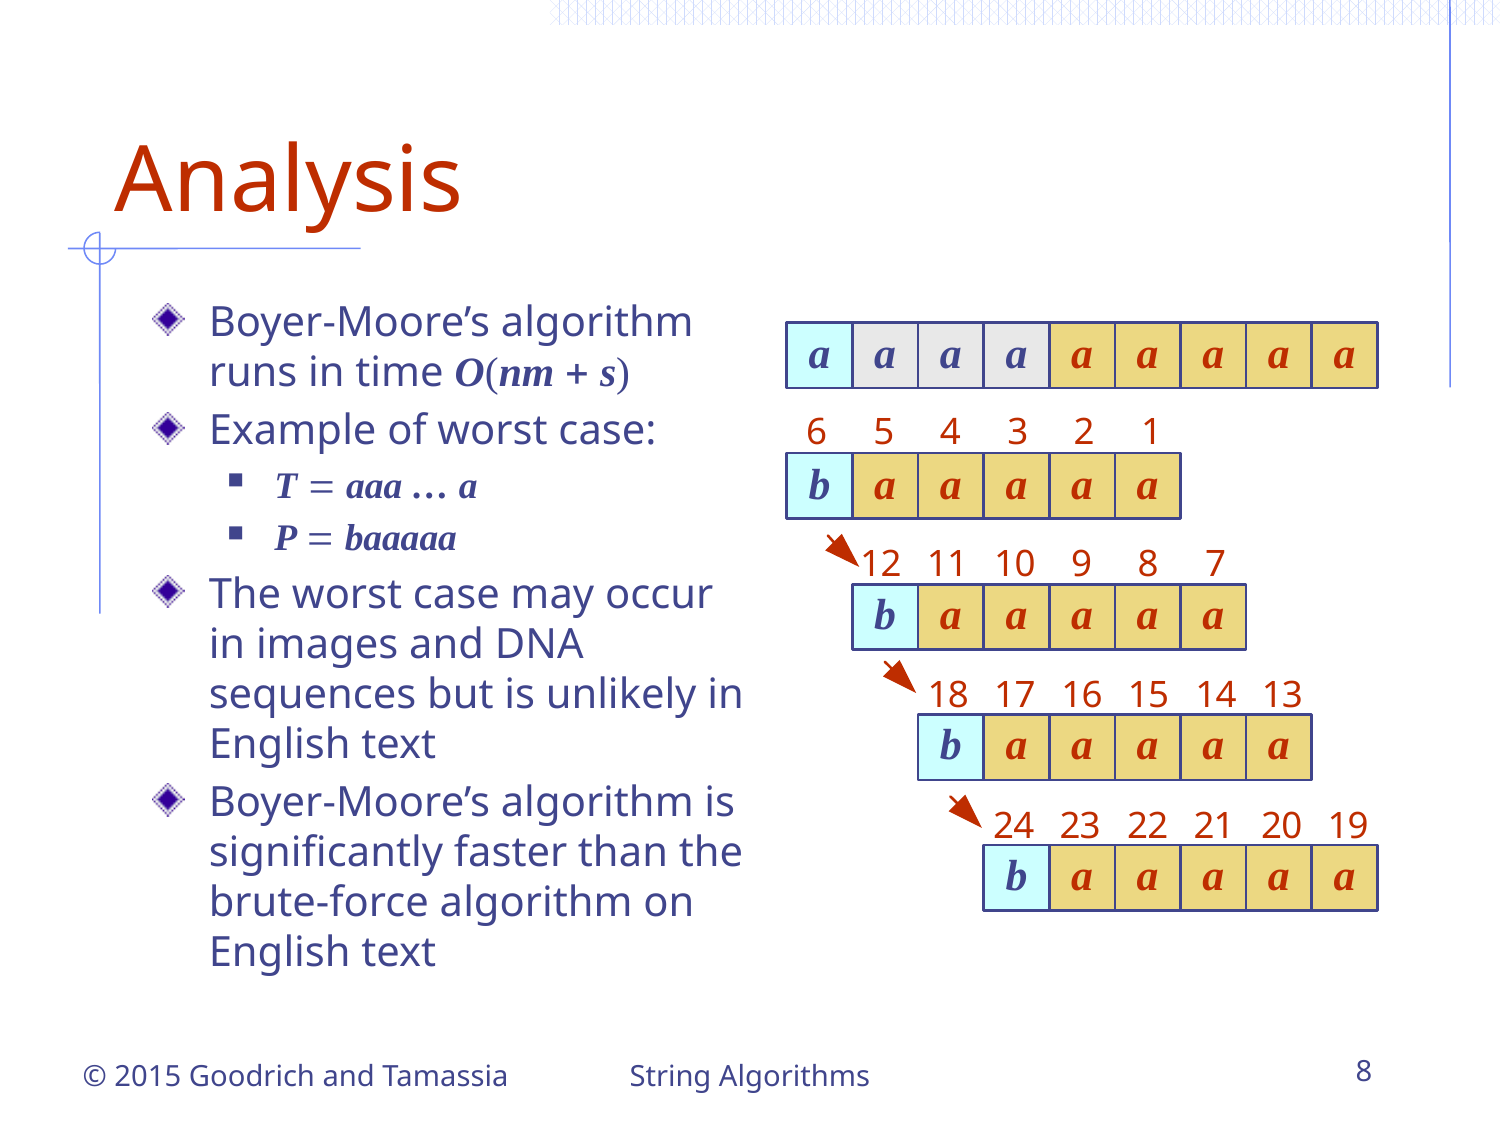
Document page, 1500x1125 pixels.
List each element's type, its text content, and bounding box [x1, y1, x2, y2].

footer String Algorithms [512, 1024, 988, 1101]
picture [152, 575, 185, 608]
picture [152, 412, 185, 445]
slide_number 8 [1074, 1024, 1388, 1101]
picture [152, 303, 185, 336]
picture [152, 783, 185, 817]
list Boyer-Moore’s algorithm runs in time O(nm + s) Example of worst case: T = aaa … a P = baaaaa The worst case may occur in images and DNA sequences but is unlikely in English text Boyer-Moore’s algorithm is significantly faster than the brute-force algorithm on English text [137, 287, 763, 963]
title Analysis [99, 50, 1375, 238]
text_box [749, 299, 1424, 948]
